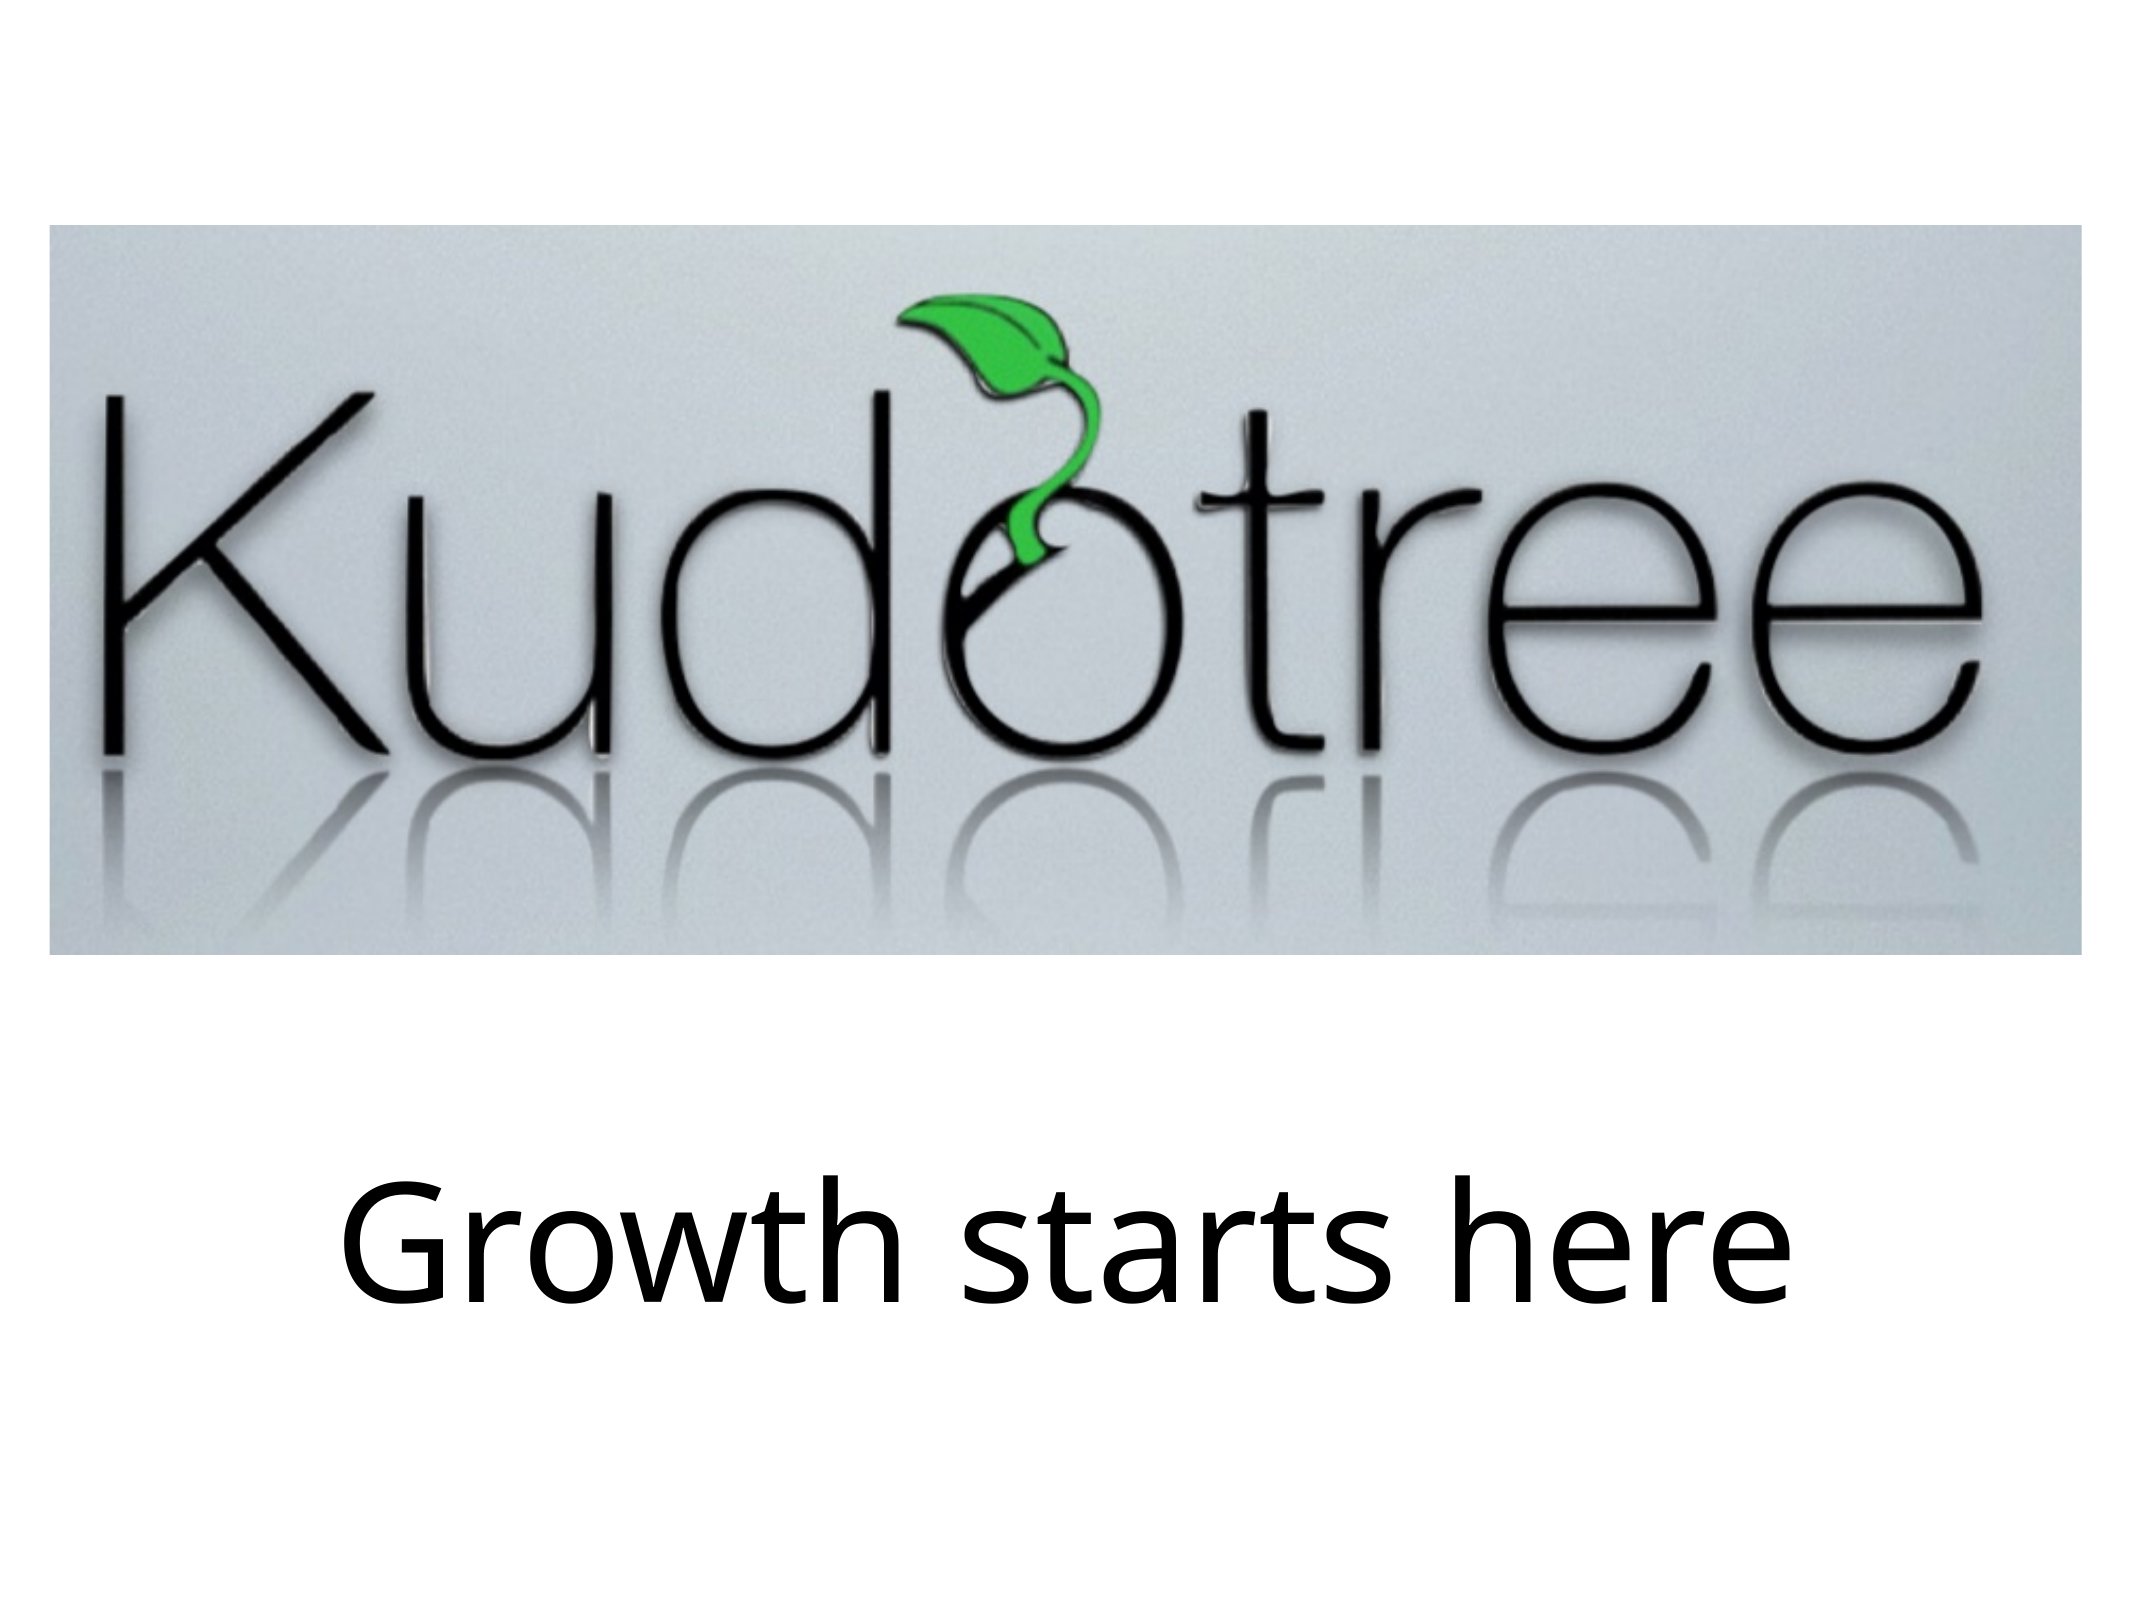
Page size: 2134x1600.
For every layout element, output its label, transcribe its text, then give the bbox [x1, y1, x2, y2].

picture [49, 224, 2082, 955]
title Growth starts here [207, 1101, 1926, 1336]
